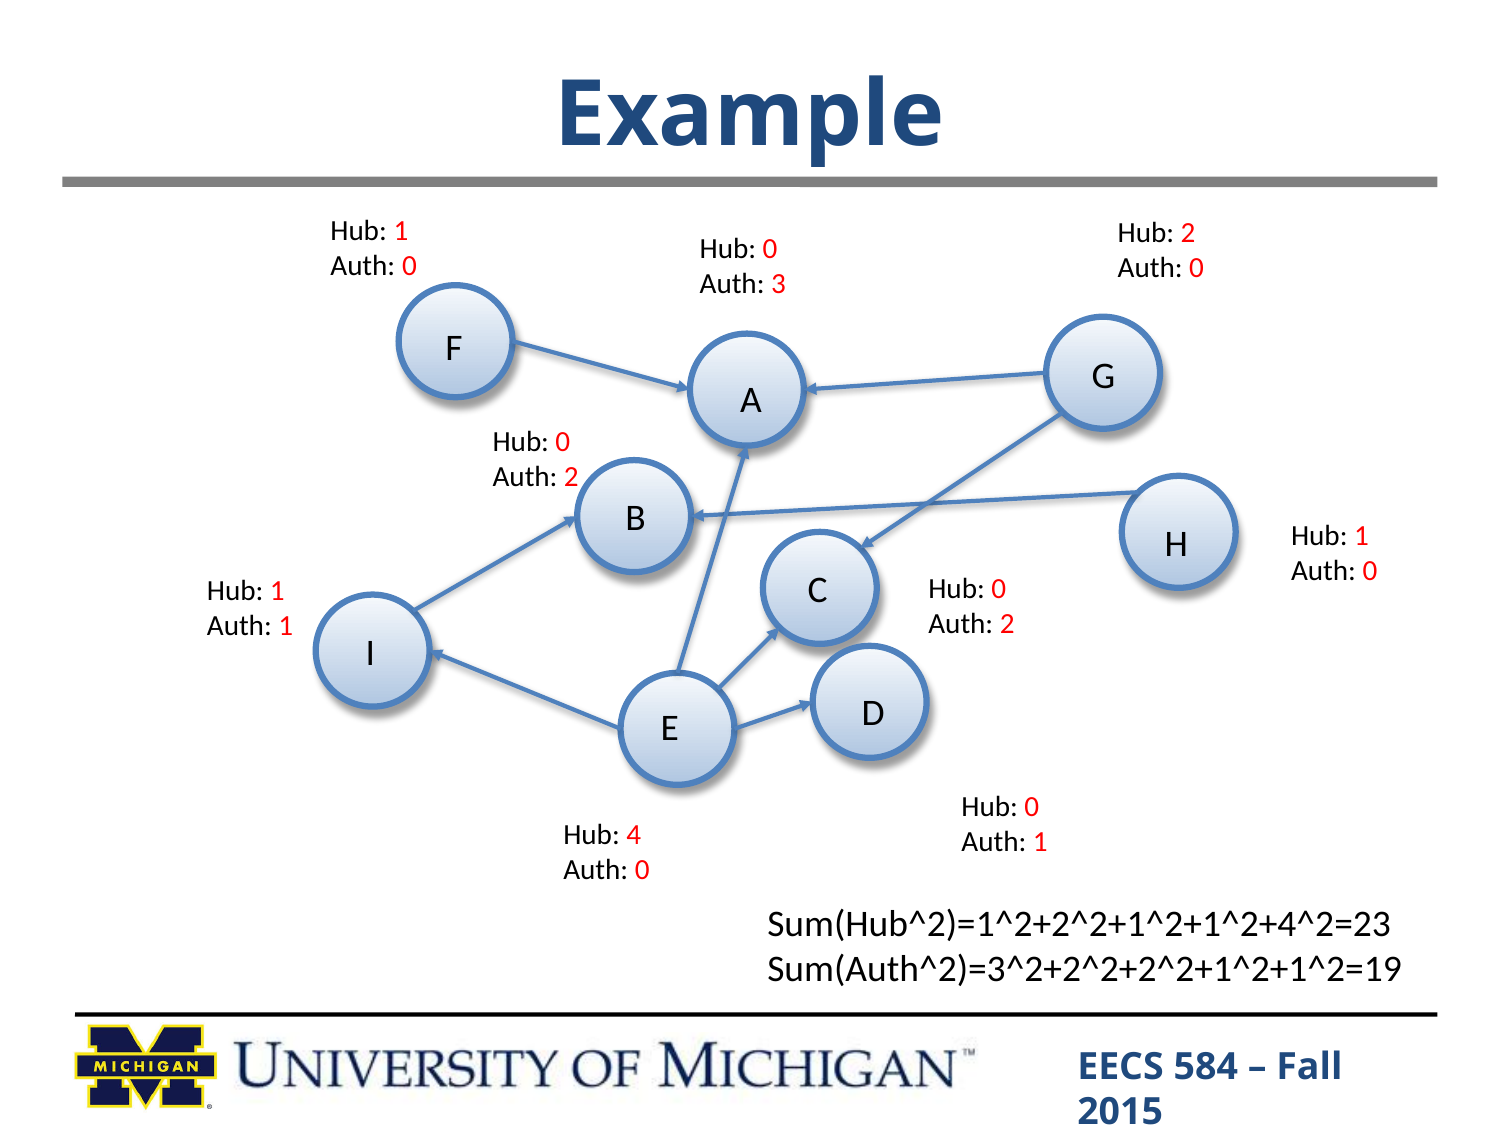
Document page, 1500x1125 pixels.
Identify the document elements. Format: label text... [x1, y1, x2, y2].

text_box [512, 340, 691, 390]
text_box Hub: 2 Auth: 0 [1102, 206, 1298, 291]
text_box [717, 627, 780, 690]
text_box A [725, 368, 778, 428]
text_box Hub: 0 Auth: 1 [946, 779, 1141, 865]
text_box Hub: 0 Auth: 2 [477, 415, 672, 500]
title Example [75, 45, 1425, 172]
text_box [734, 701, 813, 730]
text_box [1119, 473, 1238, 590]
text_box B [610, 500, 663, 545]
text_box Hub: 1 Auth: 0 [315, 203, 510, 289]
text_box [859, 411, 1064, 549]
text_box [429, 650, 621, 730]
text_box Hub: 4 Auth: 0 [548, 807, 743, 893]
text_box Hub: 0 Auth: 3 [684, 222, 880, 307]
text_box I [350, 620, 404, 680]
text_box D [846, 680, 900, 741]
text_box [760, 529, 879, 646]
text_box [752, 491, 854, 517]
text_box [412, 515, 578, 612]
picture [228, 1032, 988, 1110]
text_box F [430, 315, 483, 376]
text_box [619, 671, 736, 787]
picture [72, 1022, 219, 1114]
text_box Hub: 1 Auth: 1 [192, 563, 387, 649]
text_box Hub: 0 Auth: 2 [913, 562, 1108, 647]
text_box [313, 594, 432, 709]
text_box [803, 372, 1047, 390]
text_box G [1076, 343, 1130, 404]
text_box Sum(Hub^2)=1^2+2^2+1^2+1^2+4^2=23 Sum(Auth^2)=3^2+2^2+2^2+1^2+1^2=19 [752, 891, 1448, 996]
text_box E [645, 695, 699, 756]
text_box [810, 643, 929, 760]
text_box [575, 500, 672, 575]
text_box C [792, 557, 845, 618]
text_box H [1149, 511, 1203, 572]
text_box Hub: 1 Auth: 0 [1276, 508, 1471, 594]
text_box [396, 289, 515, 400]
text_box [1068, 491, 1139, 517]
text_box [688, 331, 806, 448]
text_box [677, 445, 748, 674]
text_box [1044, 314, 1163, 431]
